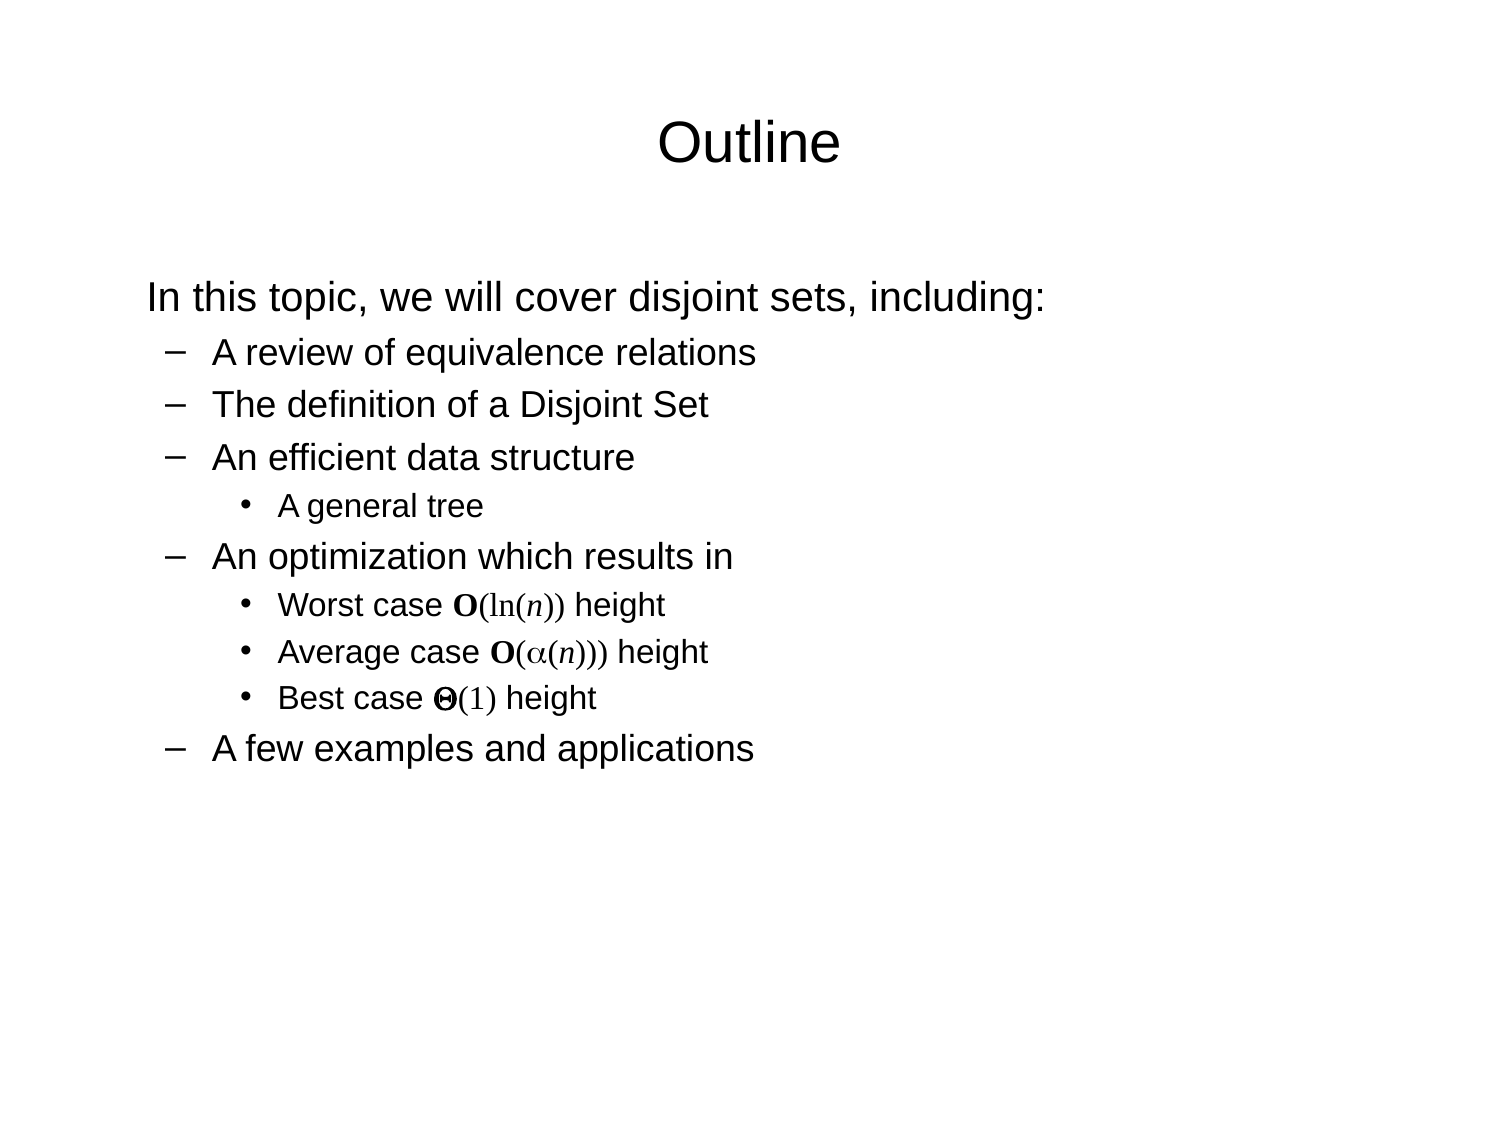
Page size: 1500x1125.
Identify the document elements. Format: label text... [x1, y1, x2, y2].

title Outline [74, 44, 1426, 233]
list In this topic, we will cover disjoint sets, including: A review of equivalence relations The definition of a Disjoint Set An efficient data structure A general tree An optimization which results in Worst case O(ln(n)) height Average case O(a(n))) height Best case Q(1) height A few examples and applications [74, 262, 1426, 1006]
